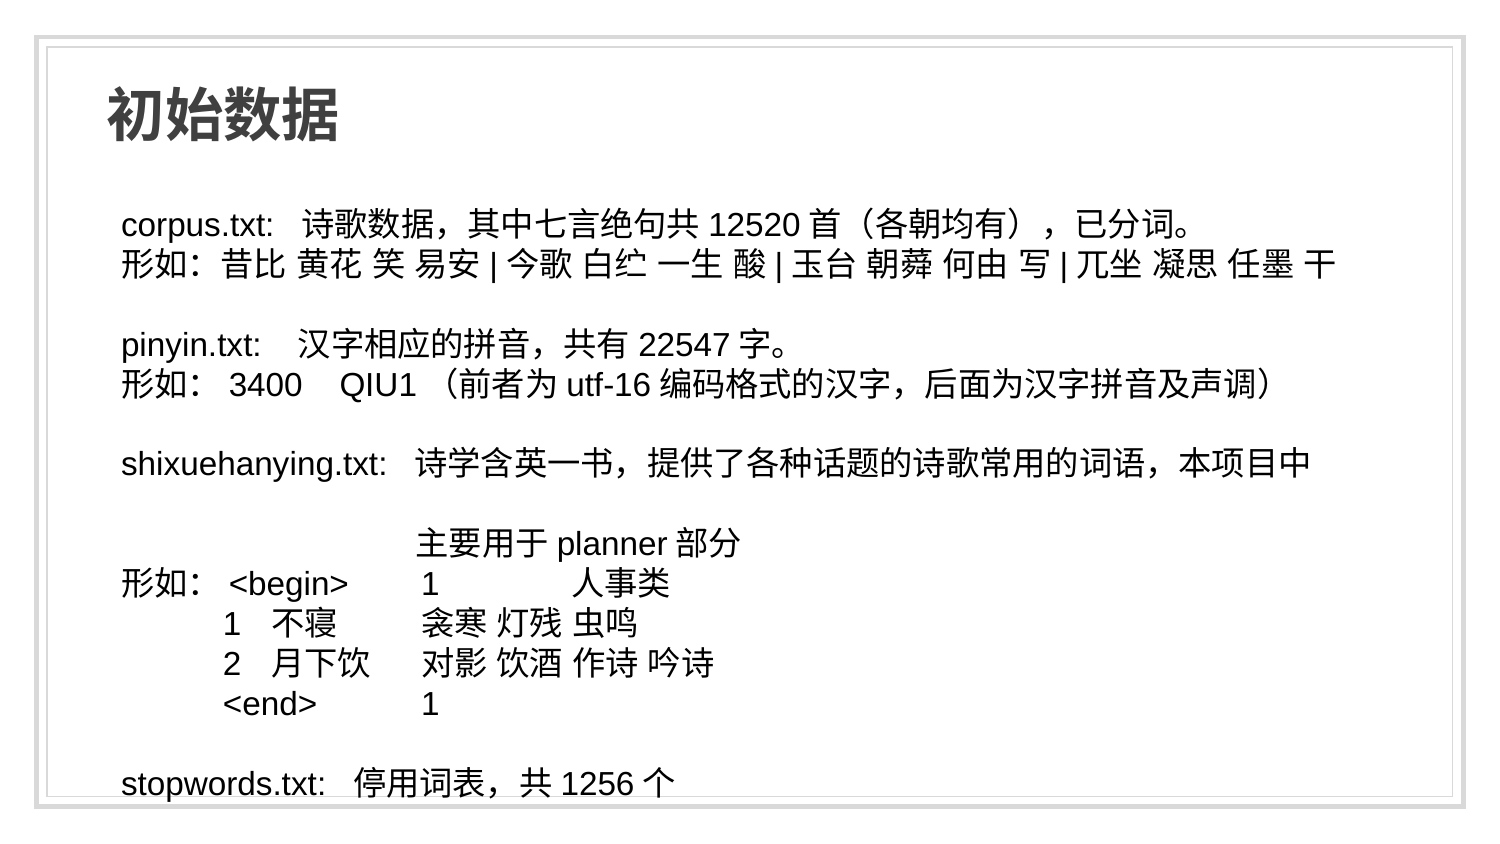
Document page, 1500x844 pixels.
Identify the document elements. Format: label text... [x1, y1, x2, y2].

text_box 初始数据 [92, 70, 795, 156]
text_box corpus.txt: 诗歌数据，其中七言绝句共12520首（各朝均有），已分词。 形如：昔比 黄花 笑 易安|今歌 白纻 一生 酸|玉台 朝蕣 何由 写|兀坐 凝思 任墨 干 pinyin.txt: 汉字相应的拼音，共有22547字。 形如：3400 QIU1（前者为utf-16编码格式的汉字，后面为汉字拼音及声调） shixuehanying.txt: 诗学含英一书，提供了各种话题的诗歌常用的词语，本项目中 主要用于planner部分 形如：<begin> 1 人事类 1 不寝 衾寒 灯残 虫鸣 2 月下饮 对影 饮酒 作诗 吟诗 <end> 1 stopwords.txt: 停用词表，共1256个 [106, 195, 1358, 810]
